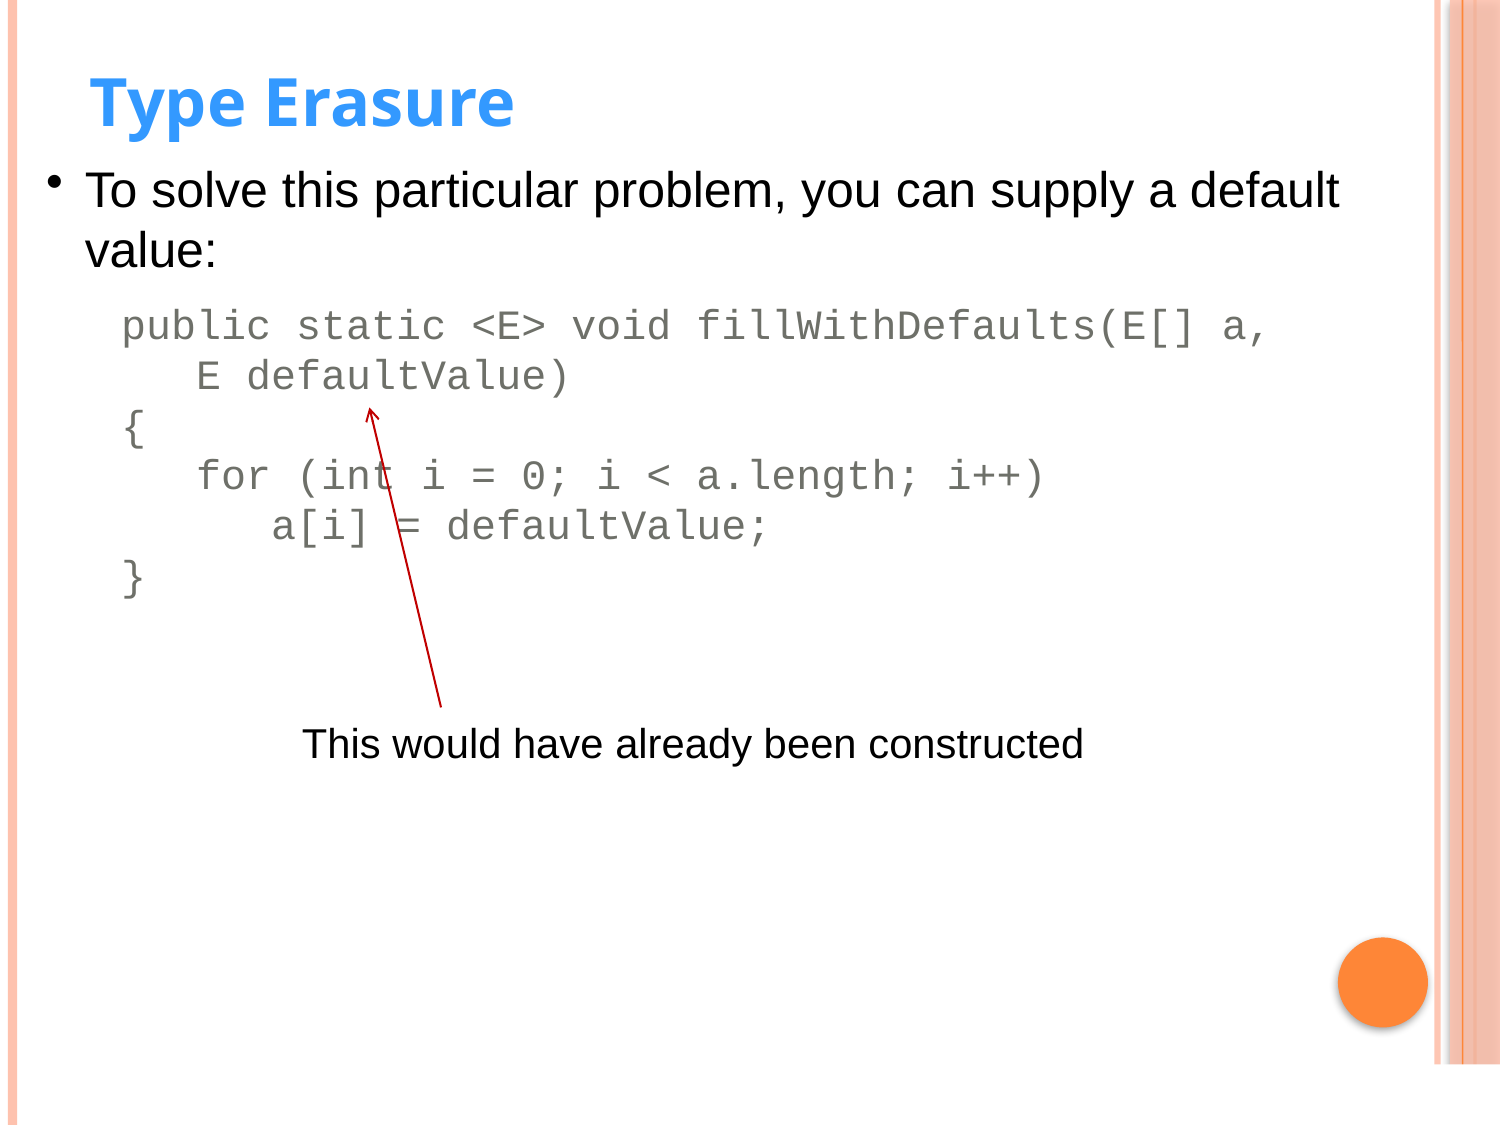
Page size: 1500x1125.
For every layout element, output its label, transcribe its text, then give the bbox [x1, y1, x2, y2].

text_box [283, 406, 1103, 776]
text_box Type Erasure [74, 52, 1425, 240]
text_box To solve this particular problem, you can supply a default value: public static <E> void fillWithDefaults(E[] a, E defaultValue) { for (int i = 0; i < a.length; i++) a[i] = defaultValue; } [31, 149, 1424, 606]
